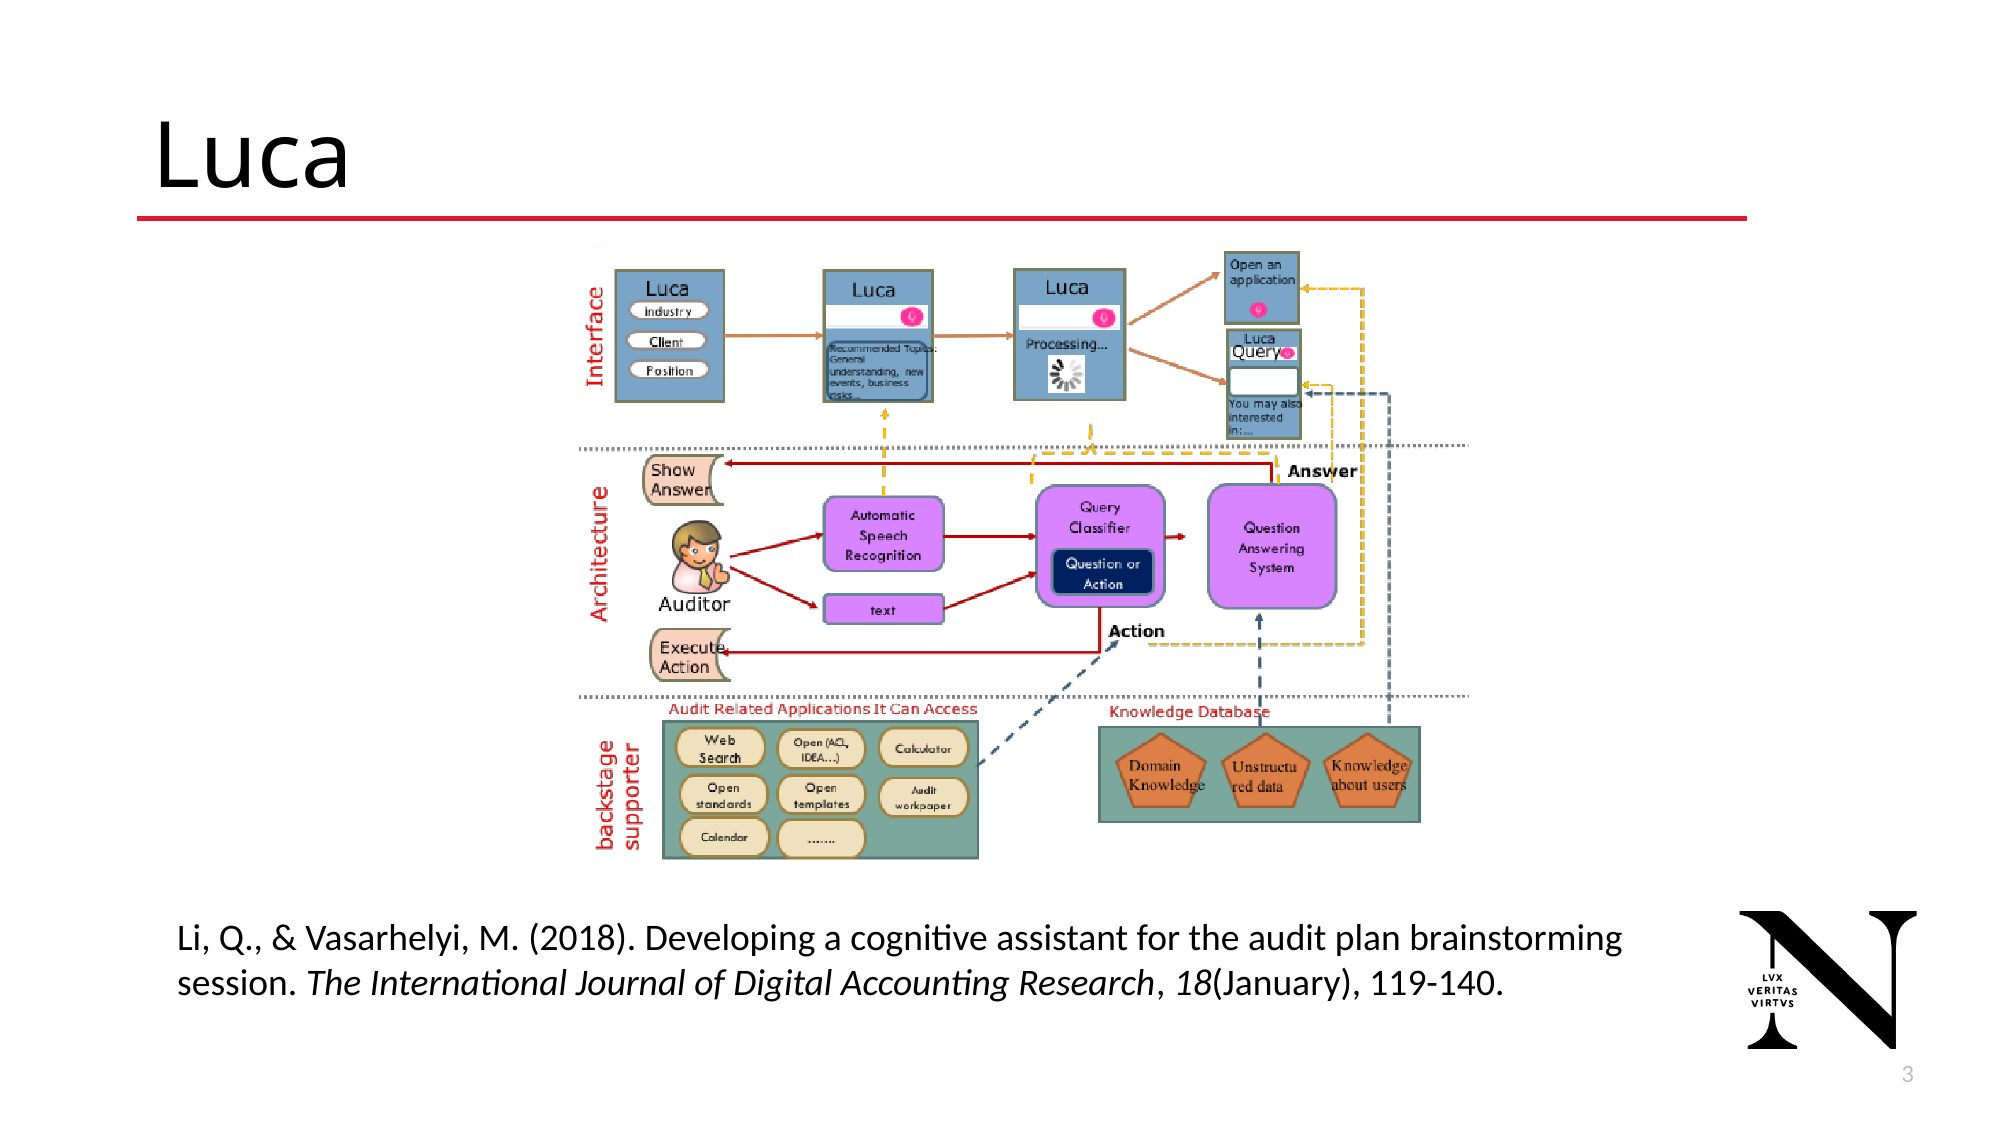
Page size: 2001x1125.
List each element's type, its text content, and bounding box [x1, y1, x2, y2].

title Luca [137, 49, 1863, 267]
text_box Li, Q., & Vasarhelyi, M. (2018). Developing a cognitive assistant for the audit plan brainstorming session. The International Journal of Digital Accounting Research, 18(January), 119-140. [162, 905, 1683, 1011]
slide_number 4 [1479, 1042, 1930, 1103]
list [548, 246, 1480, 875]
